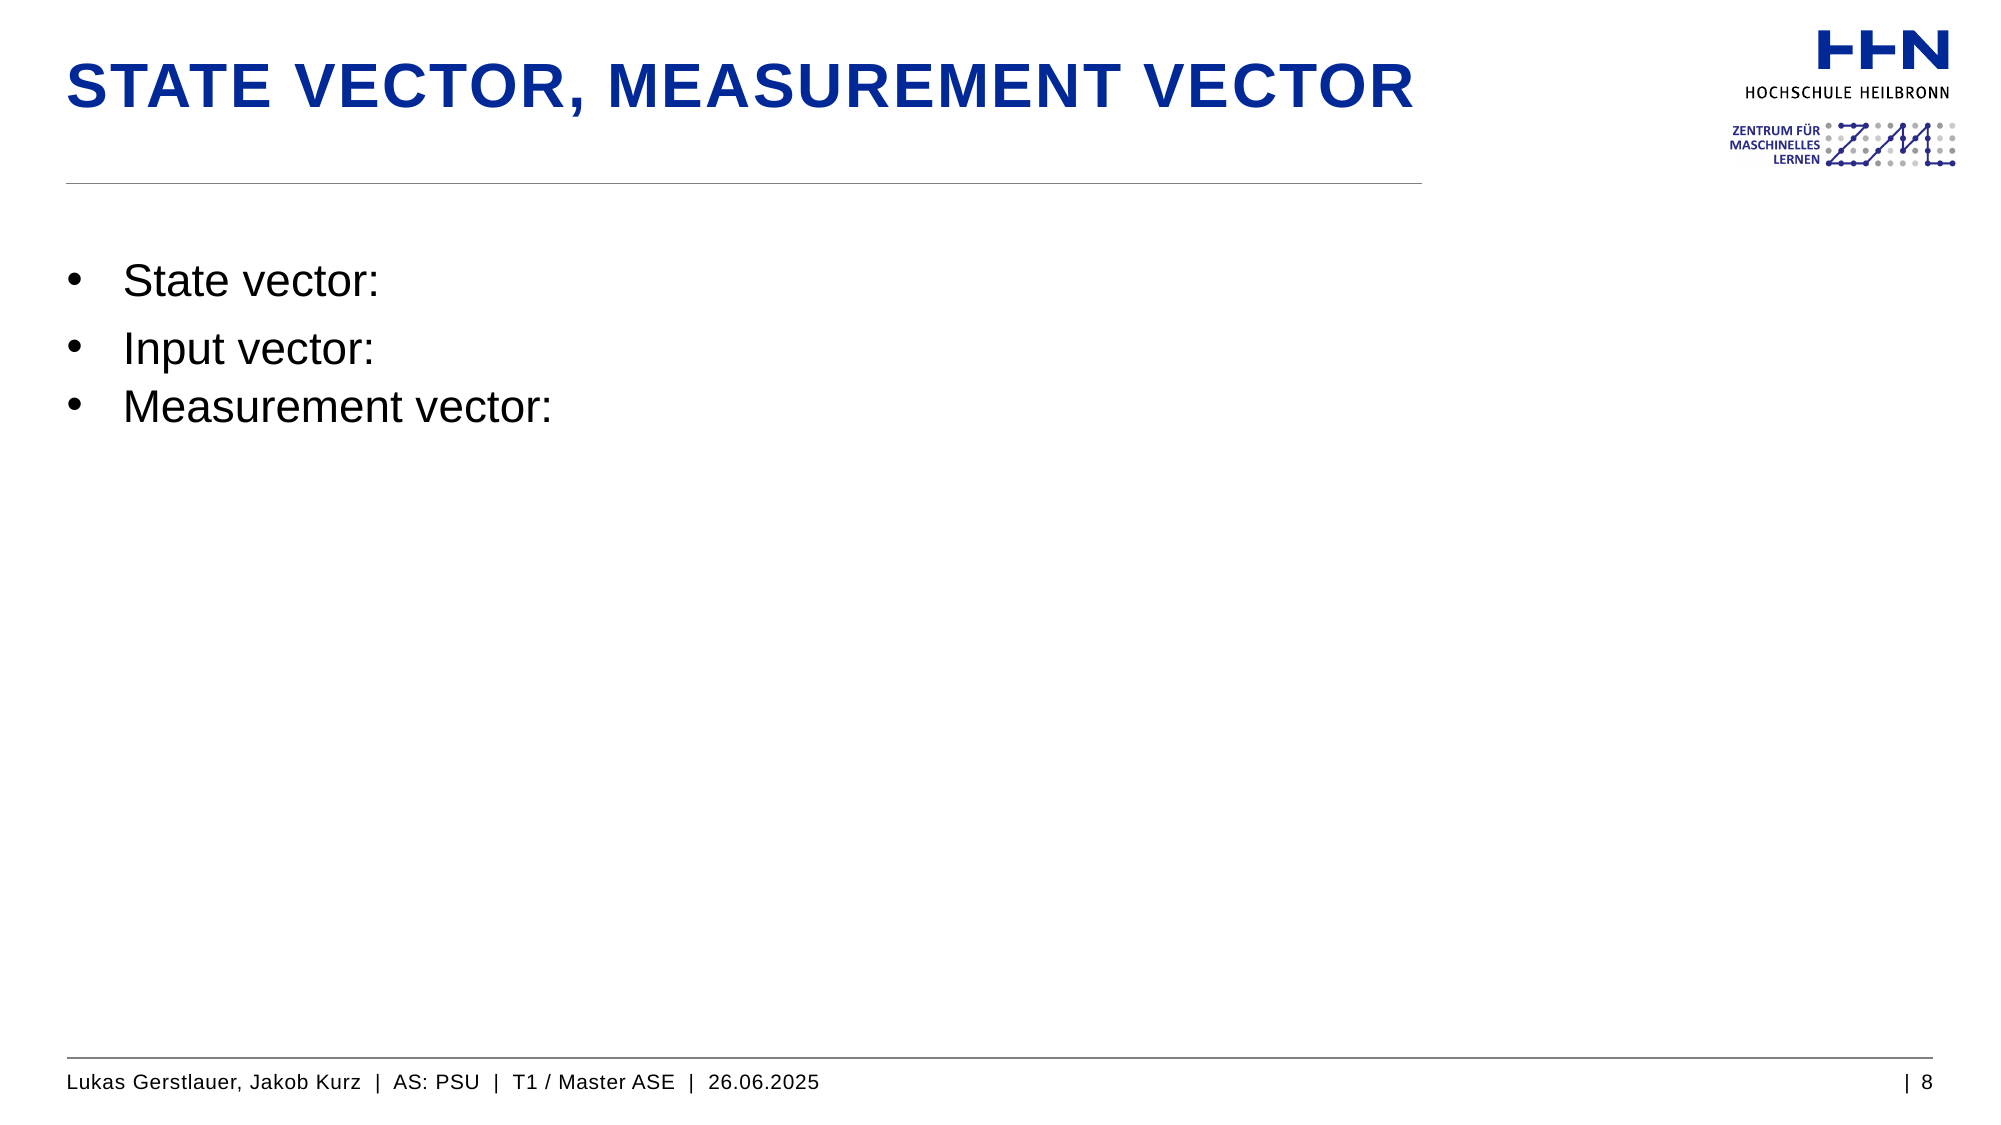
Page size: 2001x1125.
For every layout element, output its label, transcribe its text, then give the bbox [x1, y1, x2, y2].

title State vector, measurement vector [66, 51, 1933, 191]
slide_number | 8 [1621, 1068, 1933, 1105]
footer Lukas Gerstlauer, Jakob Kurz | AS: PSU | T1 / Master ASE | 26.06.2025 [66, 1068, 1277, 1105]
picture [1933, 122, 1956, 167]
